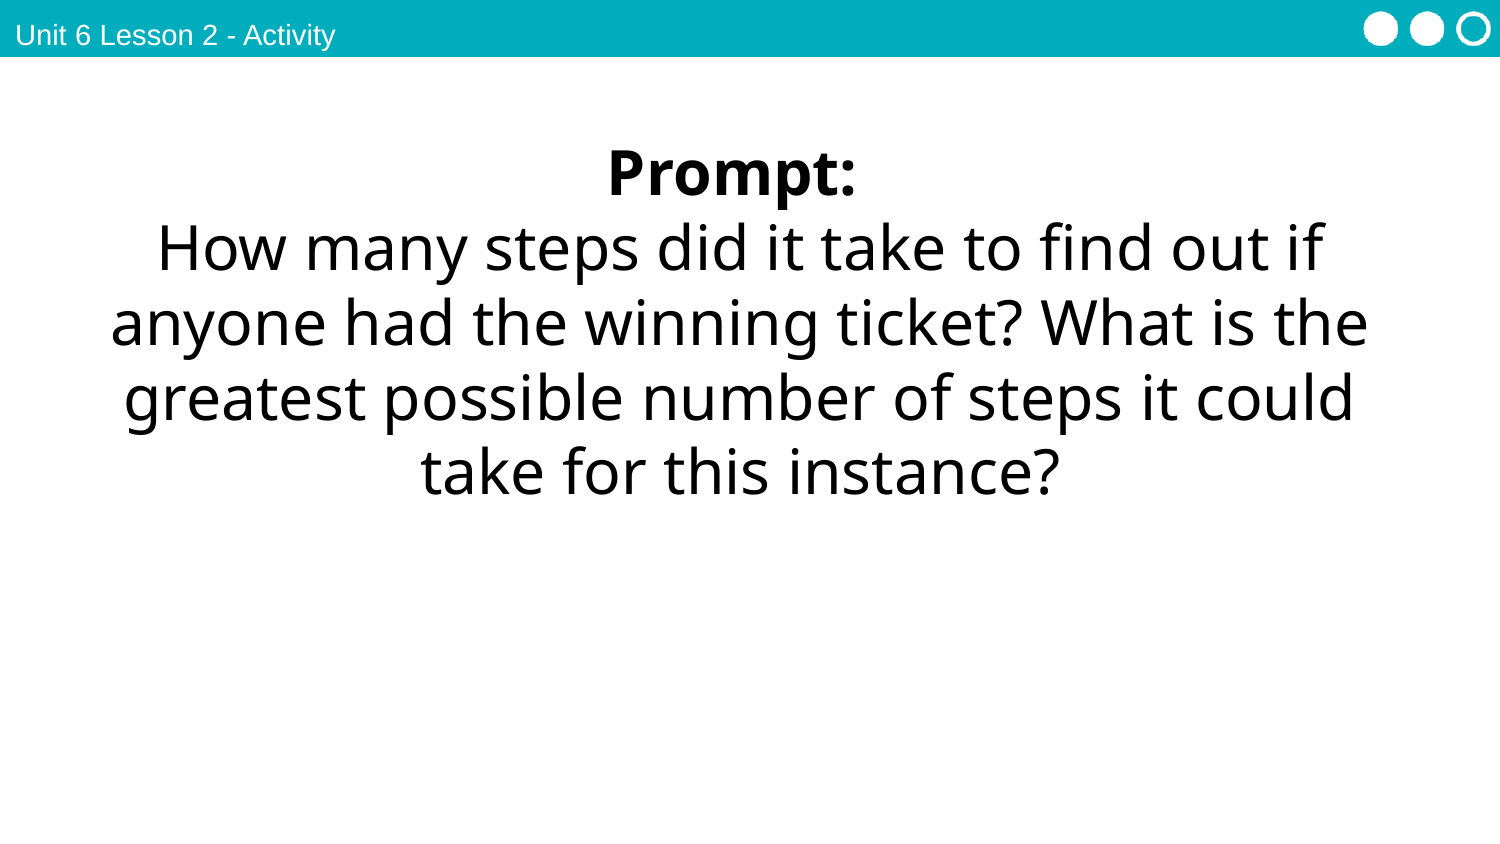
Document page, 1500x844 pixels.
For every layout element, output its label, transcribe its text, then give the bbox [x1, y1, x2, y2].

picture [0, 0, 1500, 844]
text_box Prompt: How many steps did it take to find out if anyone had the winning ticket? What is the greatest possible number of steps it could take for this instance? [74, 117, 1407, 771]
text_box Unit 6 Lesson 2 - Activity [0, 0, 750, 58]
